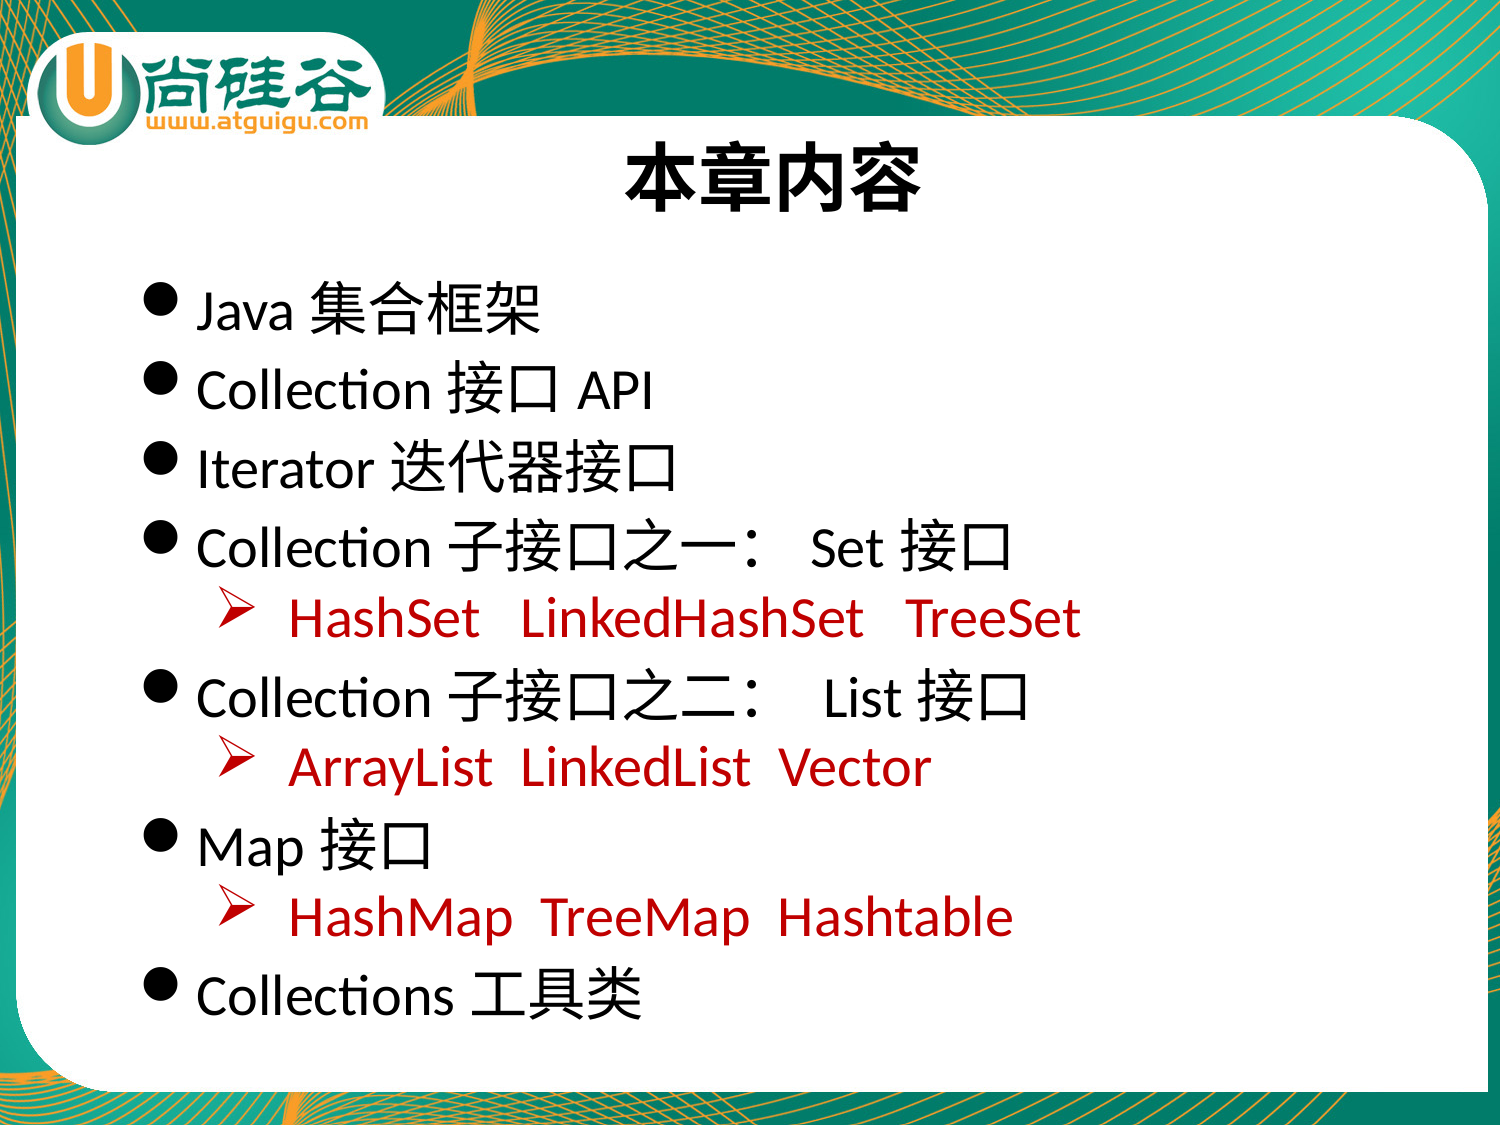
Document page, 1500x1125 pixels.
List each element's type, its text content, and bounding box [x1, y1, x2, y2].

text_box Java集合框架 Collection接口API Iterator迭代器接口 Collection子接口之一：Set接口 HashSet LinkedHashSet TreeSet Collection子接口之二： List接口 ArrayList LinkedList Vector Map接口 HashMap TreeMap Hashtable Collections工具类 [123, 255, 1422, 1035]
picture [0, 0, 1500, 1125]
text_box 本章内容 [608, 122, 987, 228]
